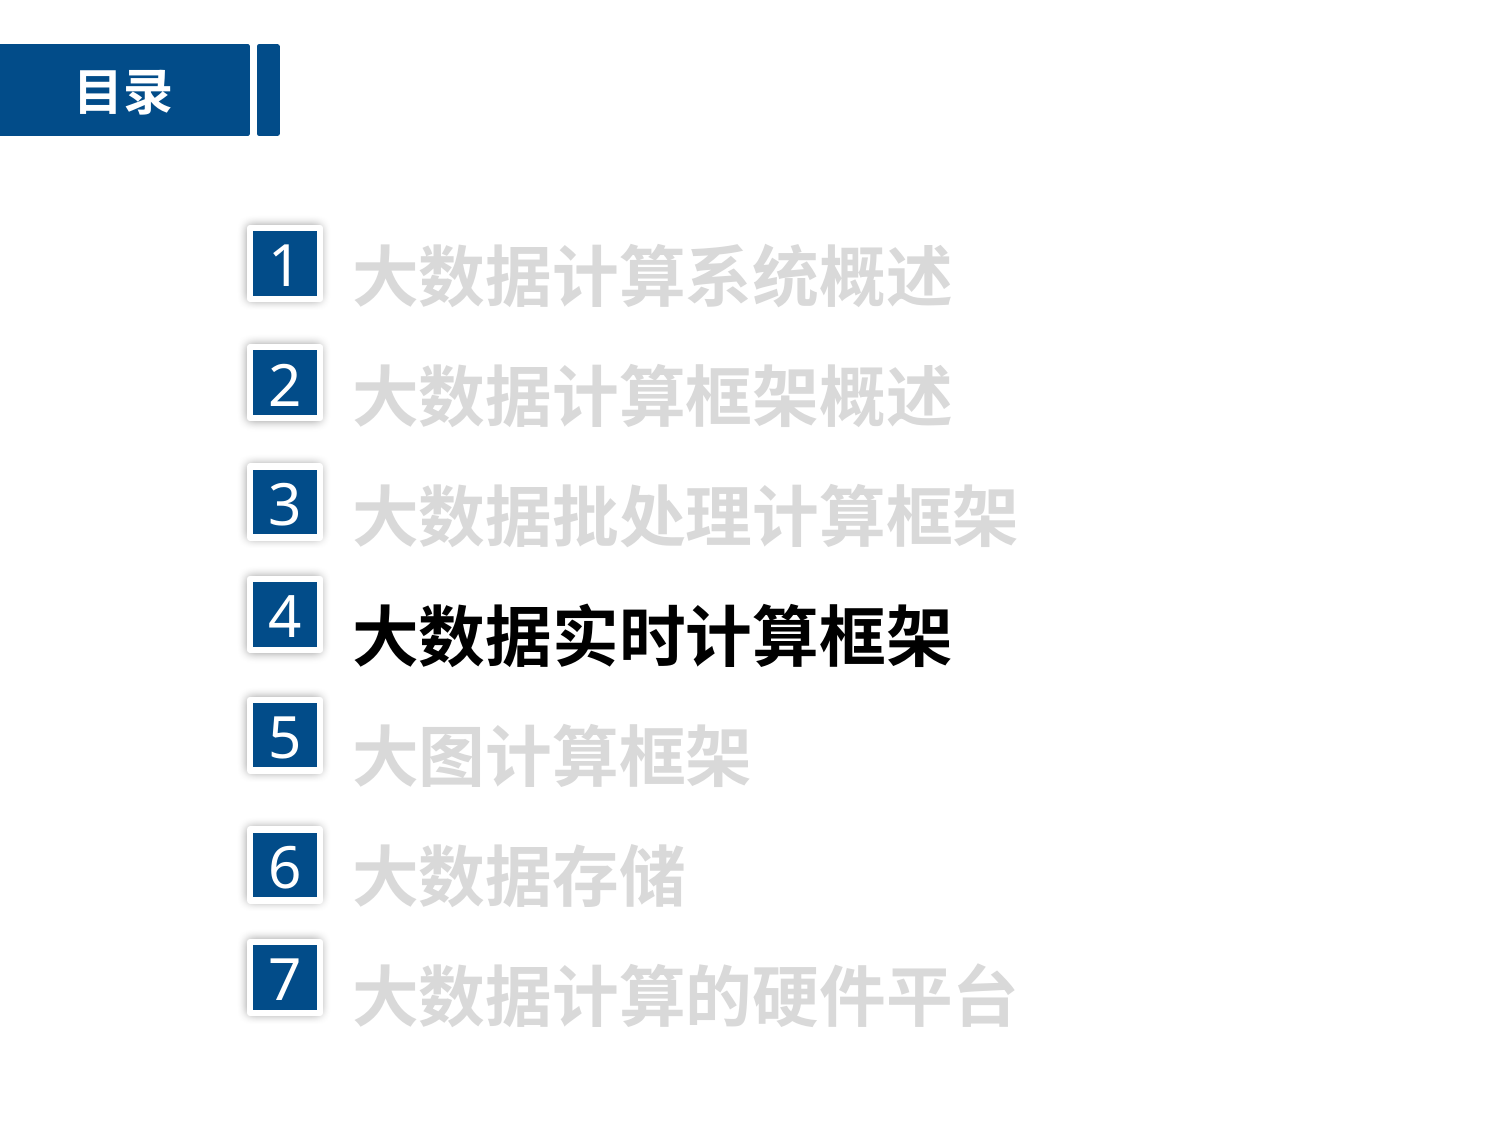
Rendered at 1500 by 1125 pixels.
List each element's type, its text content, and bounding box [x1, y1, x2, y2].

text_box 大数据计算系统概述 大数据计算框架概述 大数据批处理计算框架 大数据实时计算框架 大图计算框架 大数据存储 大数据计算的硬件平台 [337, 187, 1288, 1042]
text_box 5 [248, 698, 322, 773]
text_box 1 [248, 226, 322, 301]
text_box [0, 46, 278, 134]
text_box 6 [248, 828, 322, 903]
text_box 3 [248, 464, 322, 539]
text_box 7 [248, 940, 322, 1015]
text_box 4 [248, 577, 322, 652]
text_box 2 [248, 345, 322, 420]
